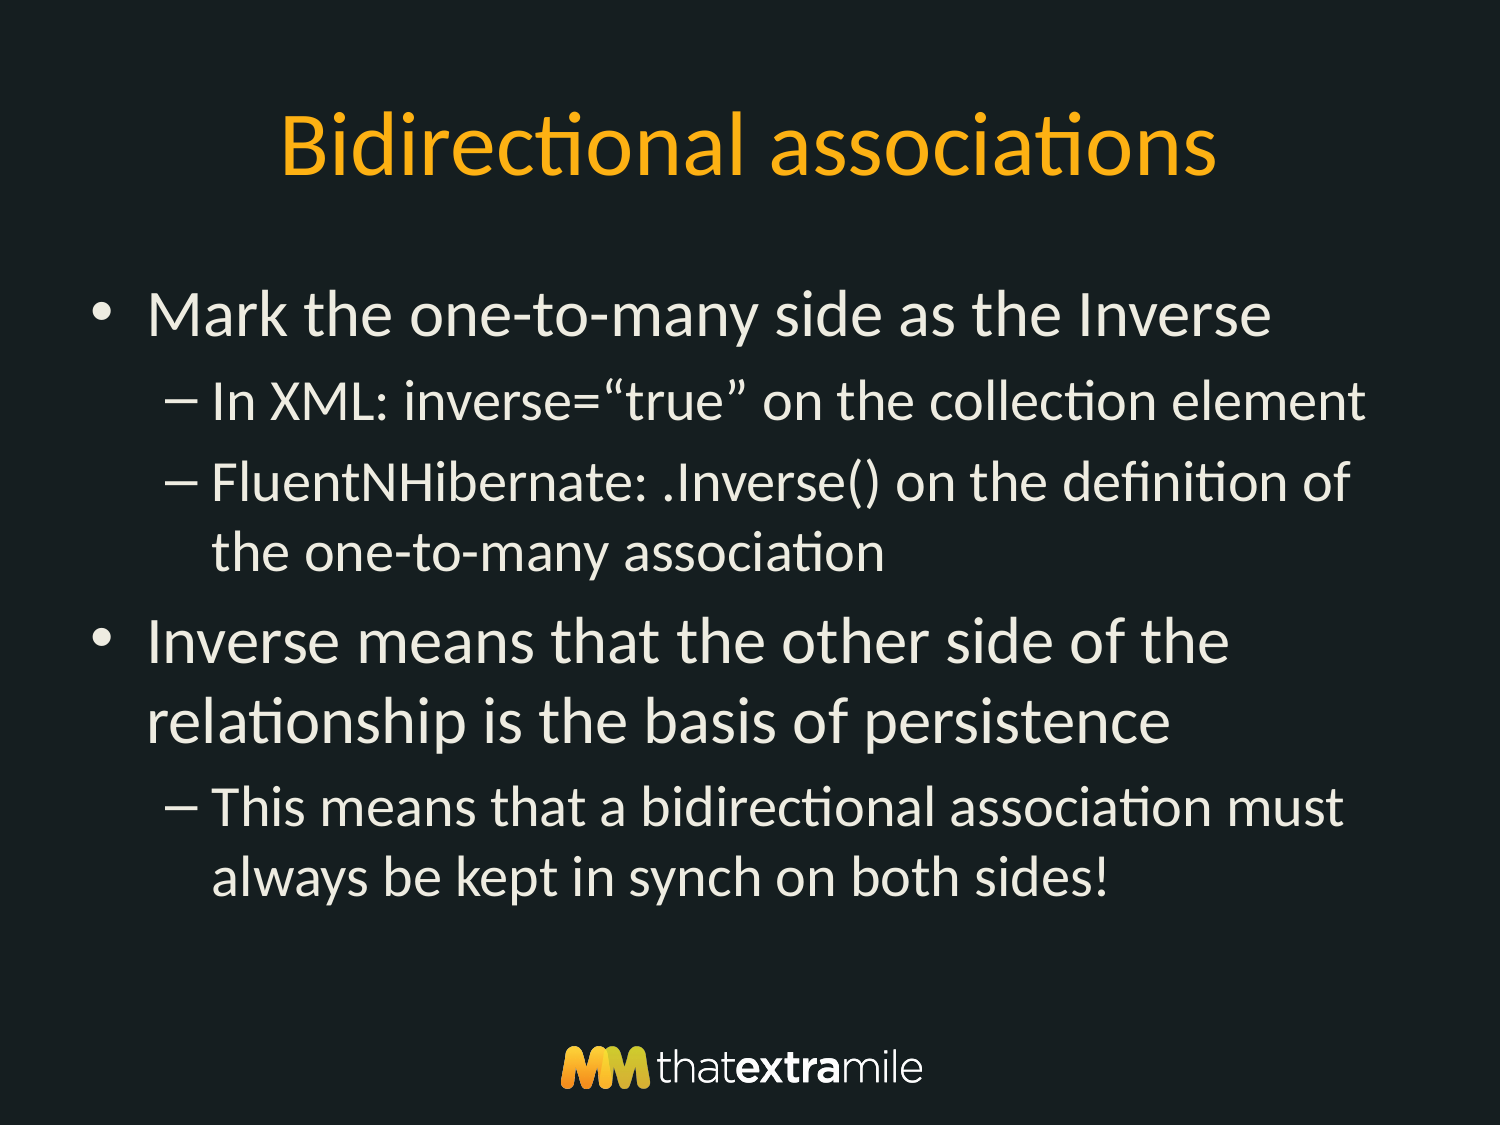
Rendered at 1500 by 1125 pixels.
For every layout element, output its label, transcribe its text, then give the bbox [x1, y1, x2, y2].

title Bidirectional associations [75, 45, 1425, 233]
list Mark the one-to-many side as the Inverse In XML: inverse=“true” on the collection element FluentNHibernate: .Inverse() on the definition of the one-to-many association Inverse means that the other side of the relationship is the basis of persistence This means that a bidirectional association must always be kept in synch on both sides! [75, 262, 1425, 1005]
picture [561, 1046, 922, 1089]
